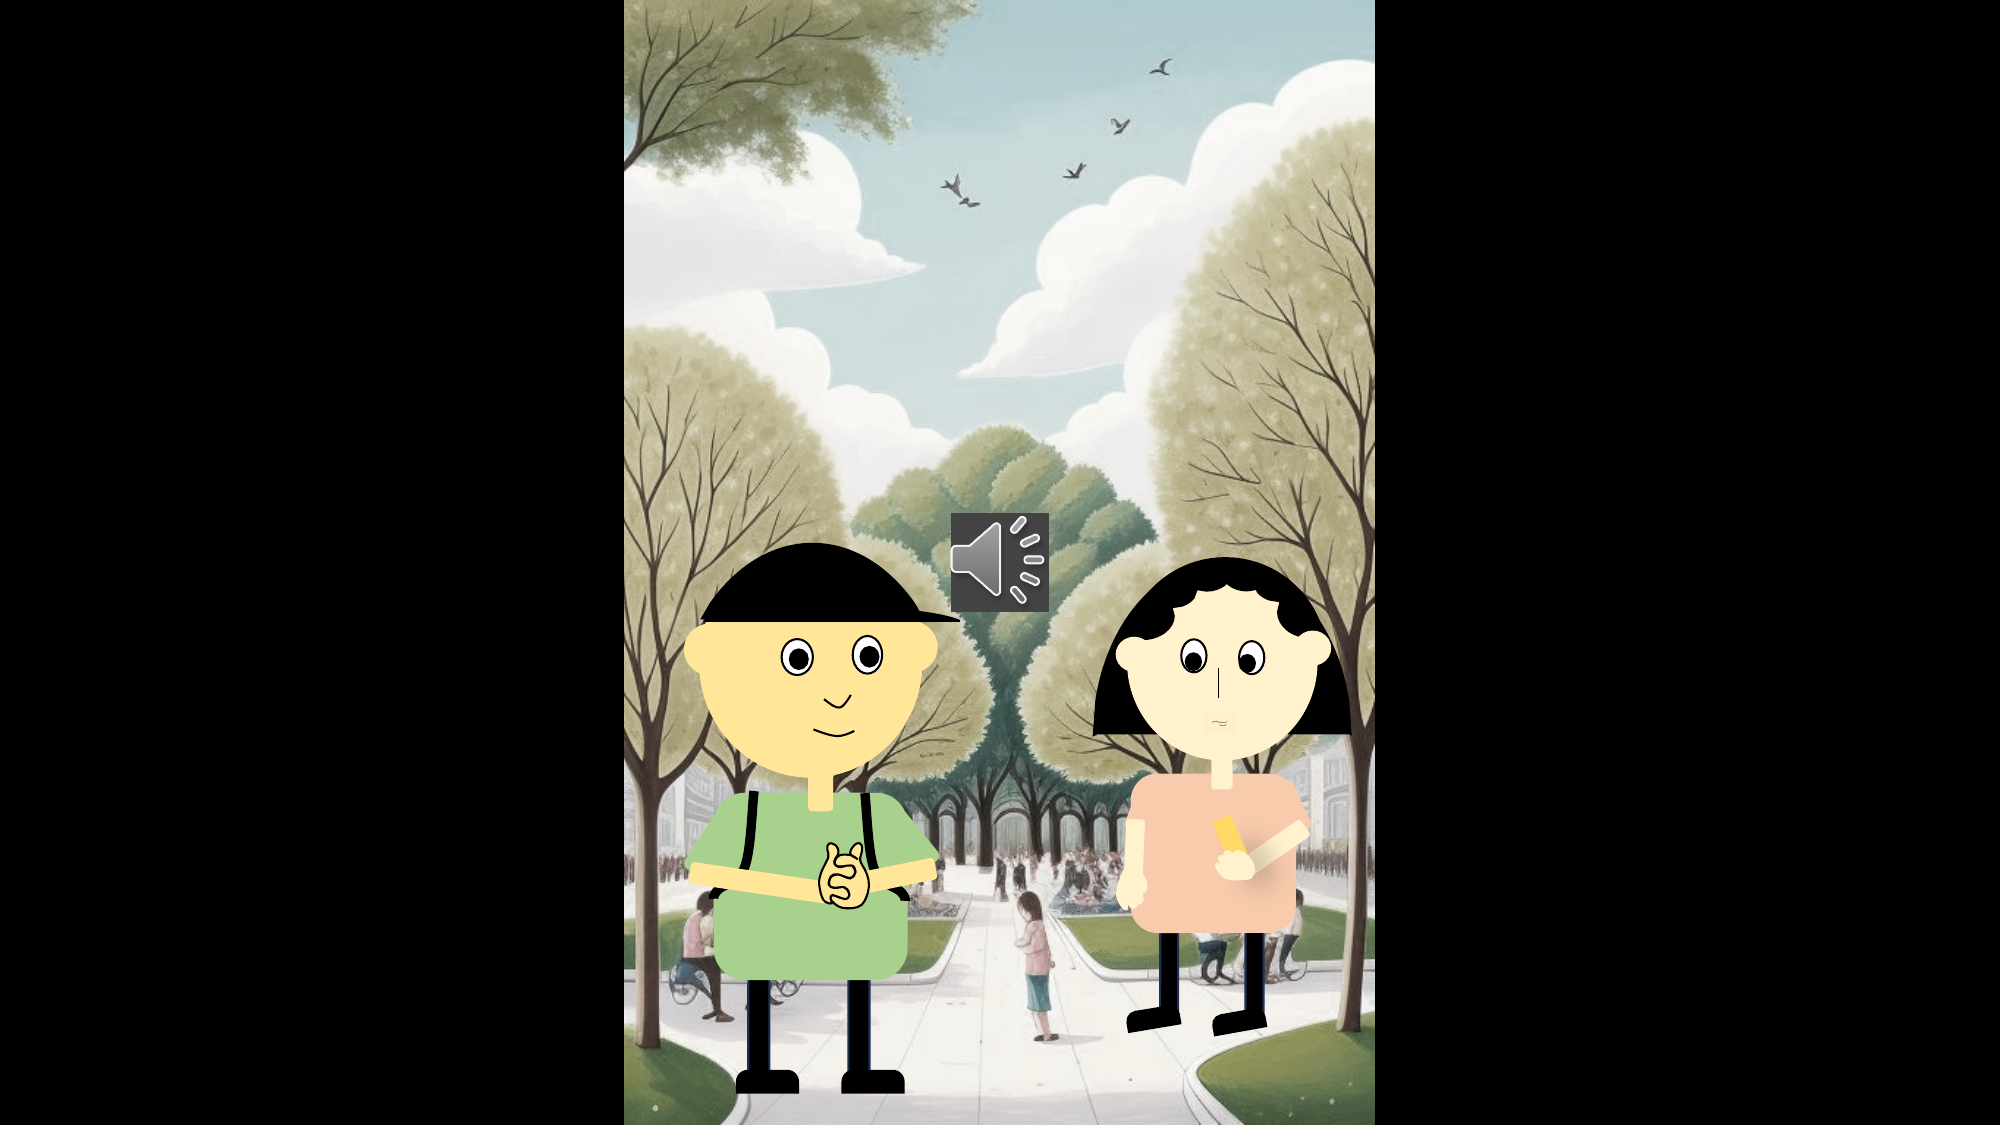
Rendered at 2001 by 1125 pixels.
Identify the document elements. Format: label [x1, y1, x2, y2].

text_box [684, 543, 960, 1093]
text_box [1093, 561, 1351, 1031]
text_box [1203, 712, 1237, 735]
picture [624, 0, 1375, 1125]
